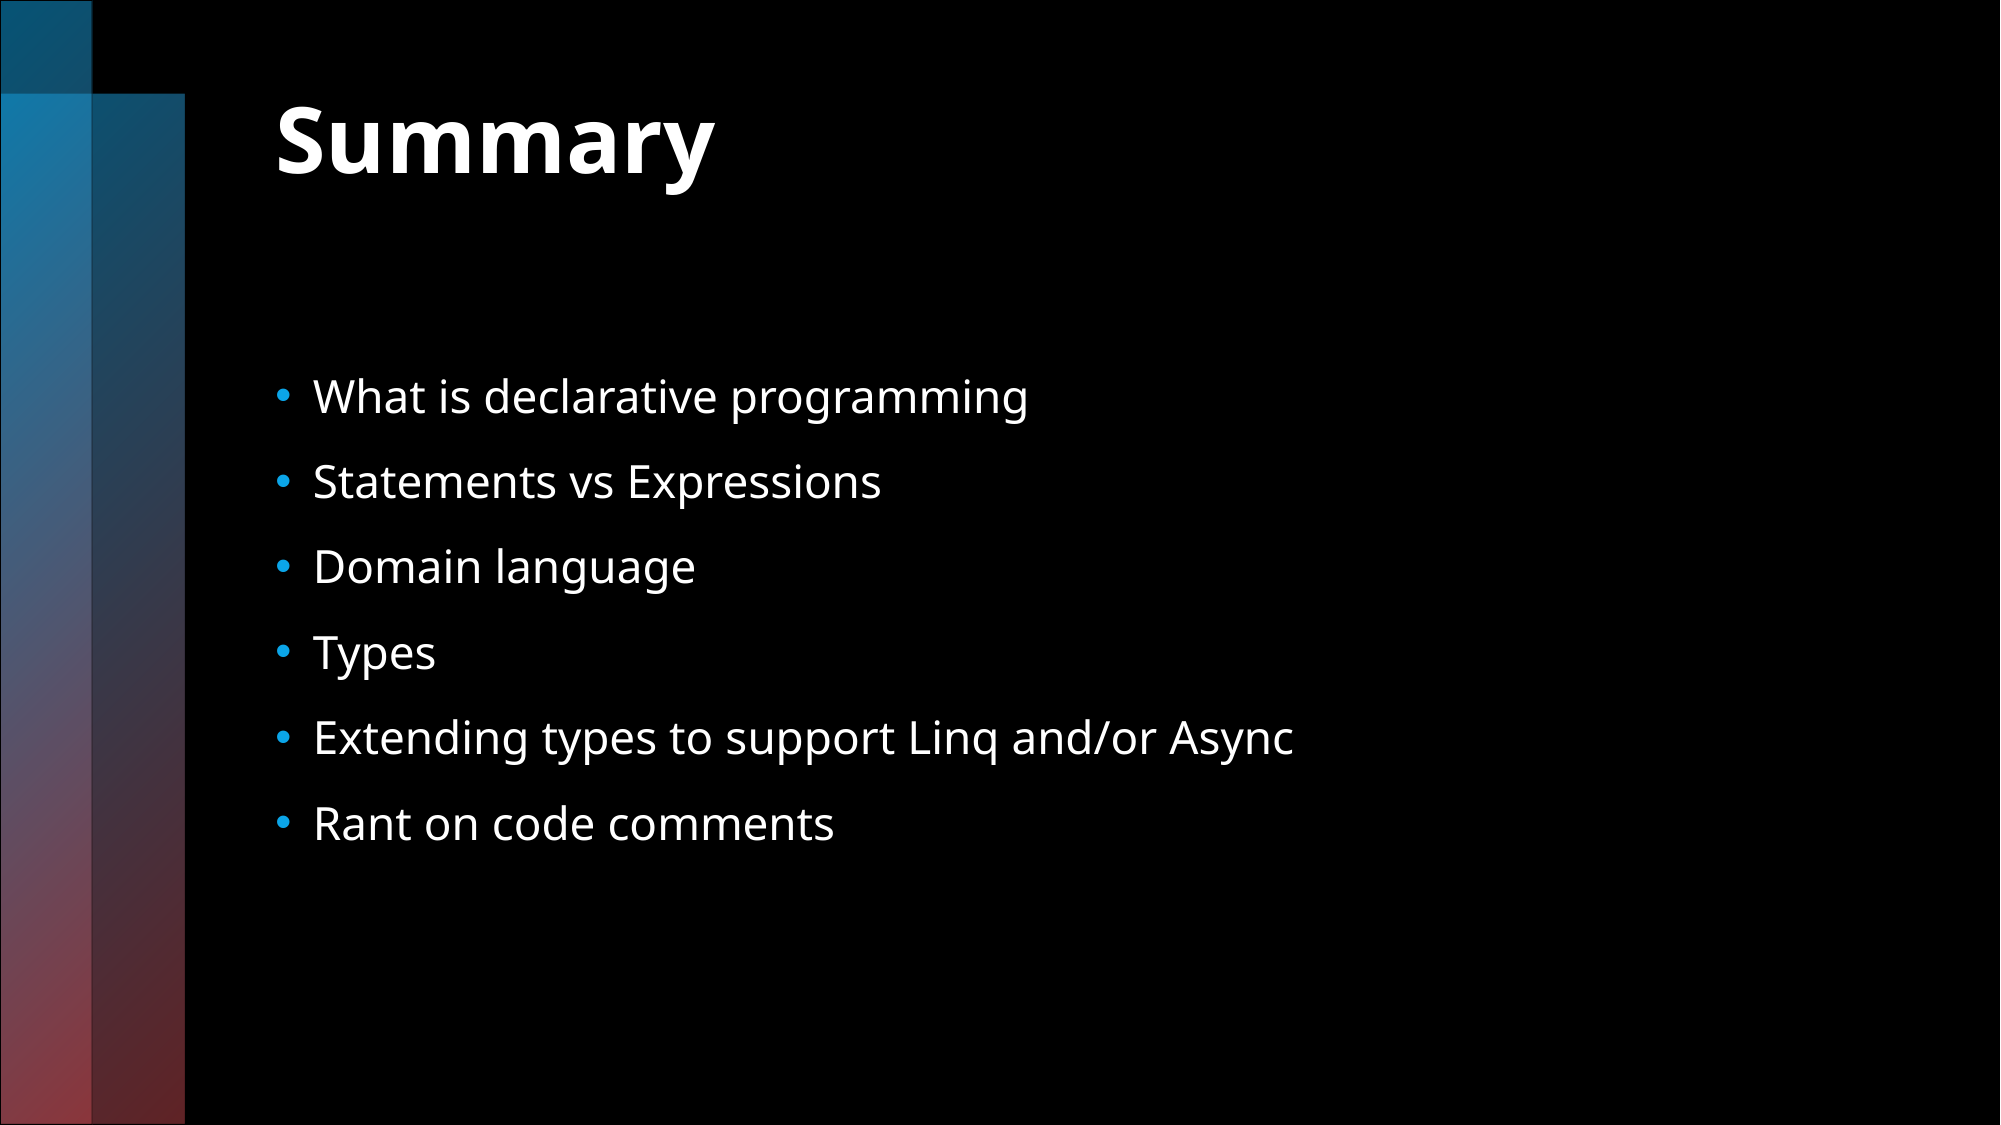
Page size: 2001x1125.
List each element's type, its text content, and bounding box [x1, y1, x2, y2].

list What is declarative programming Statements vs Expressions Domain language Types Extending types to support Linq and/or Async Rant on code comments [260, 354, 1817, 999]
title Summary [260, 74, 1817, 329]
